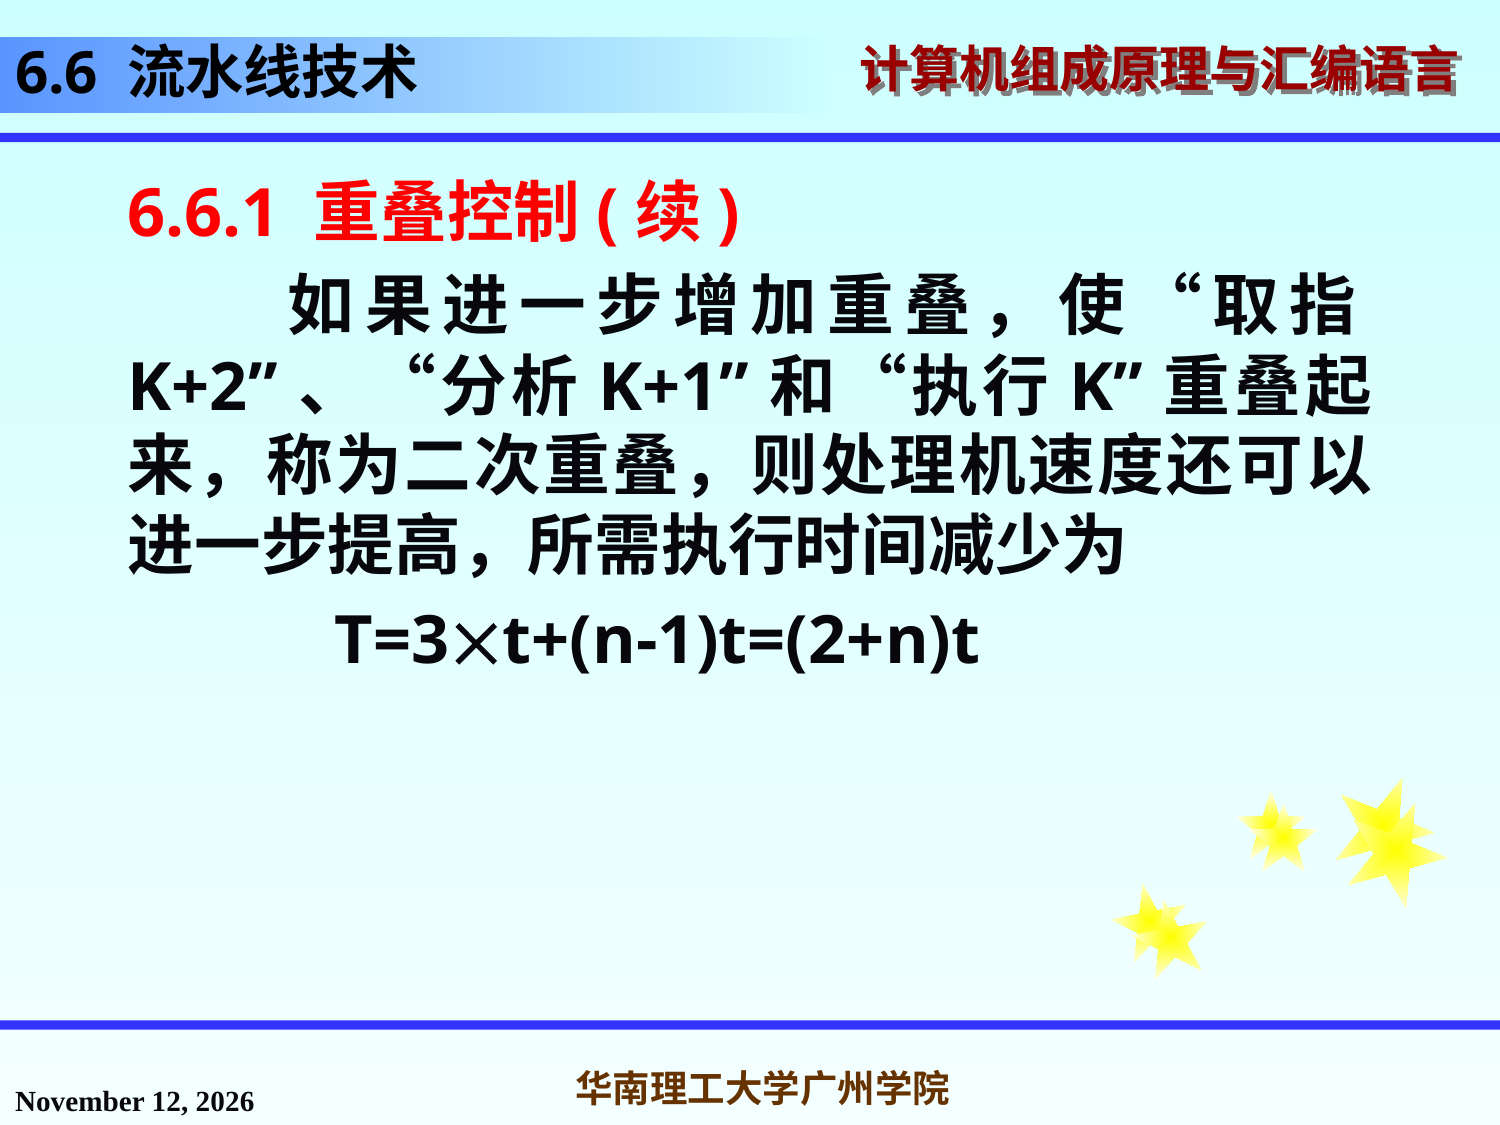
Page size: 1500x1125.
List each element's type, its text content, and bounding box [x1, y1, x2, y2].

list 6.6.1 重叠控制(续) 如果进一步增加重叠，使“取指K+2”、“分析K+1”和“执行K”重叠起来，称为二次重叠，则处理机速度还可以进一步提高，所需执行时间减少为 T=3t+(n-1)t=(2+n)t [112, 162, 1388, 1000]
title 6.6 流水线技术 [0, 37, 825, 113]
footer 华南理工大学广州学院 [525, 1050, 1000, 1125]
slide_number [0, 1050, 337, 1125]
